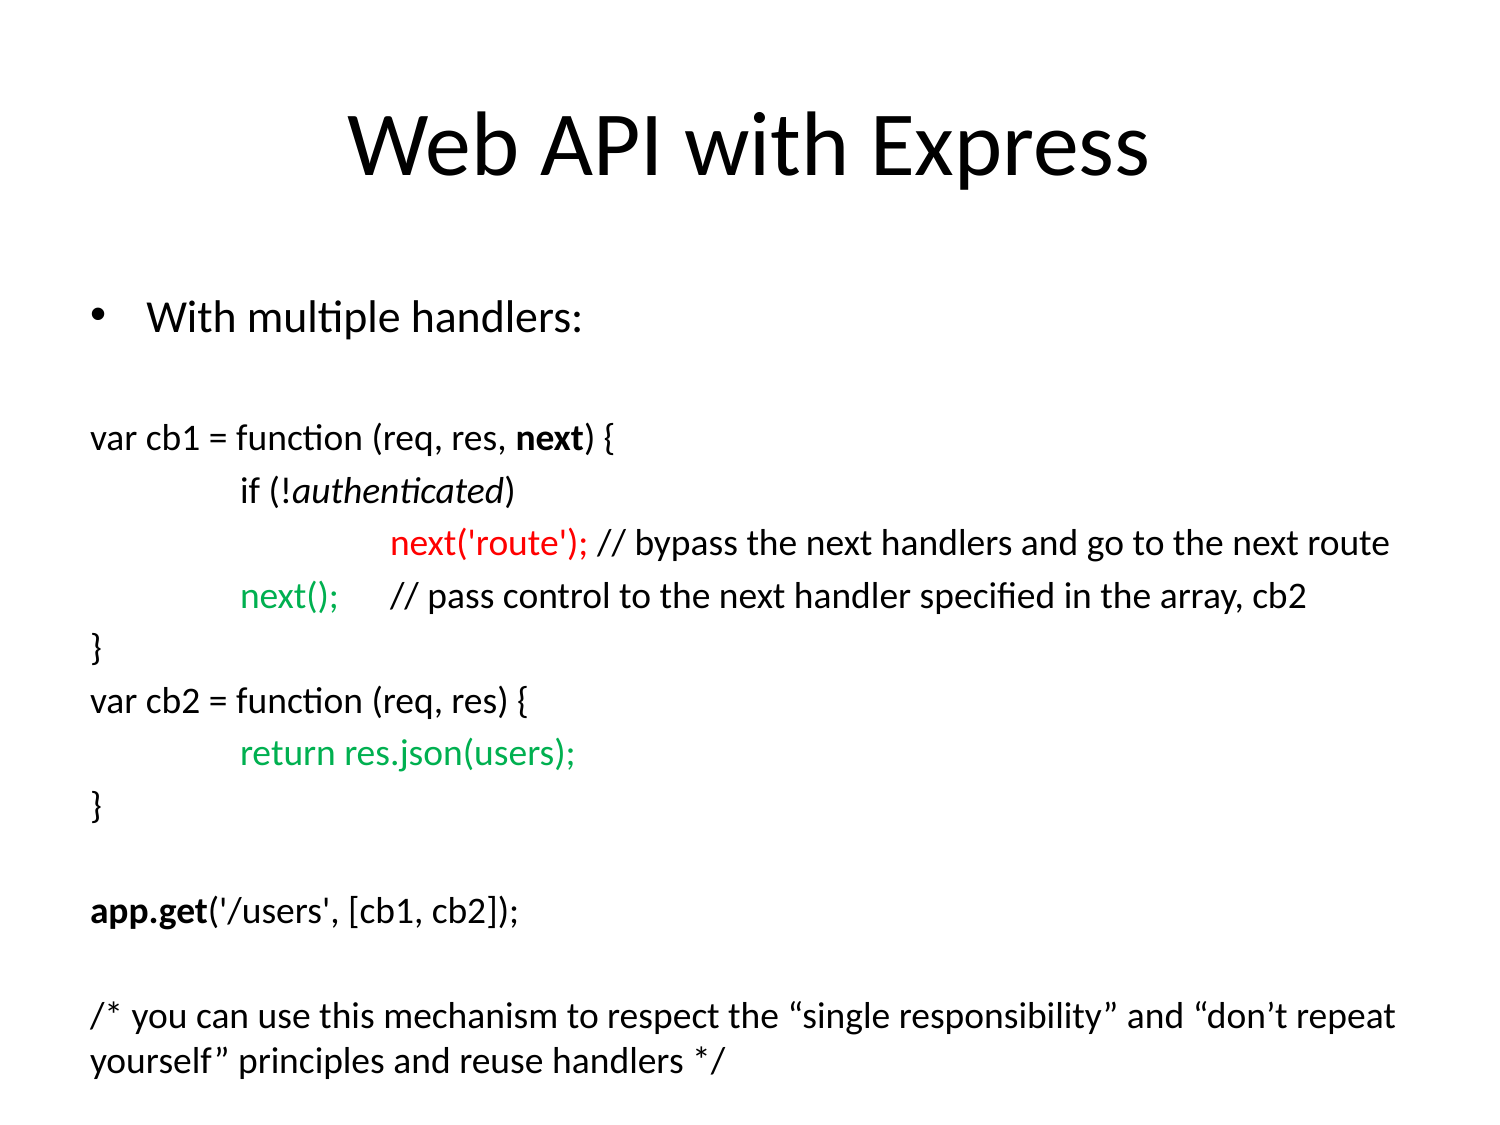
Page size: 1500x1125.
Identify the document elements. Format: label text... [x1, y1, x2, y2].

title Web API with Express [75, 45, 1425, 233]
list With multiple handlers: var cb1 = function (req, res, next) { if (!authenticated) next('route'); // bypass the next handlers and go to the next route next(); // pass control to the next handler specified in the array, cb2 } var cb2 = function (req, res) { return res.json(users); } app.get('/users', [cb1, cb2]); /* you can use this mechanism to respect the “single responsibility” and “don’t repeat yourself” principles and reuse handlers */ [75, 278, 1425, 1114]
